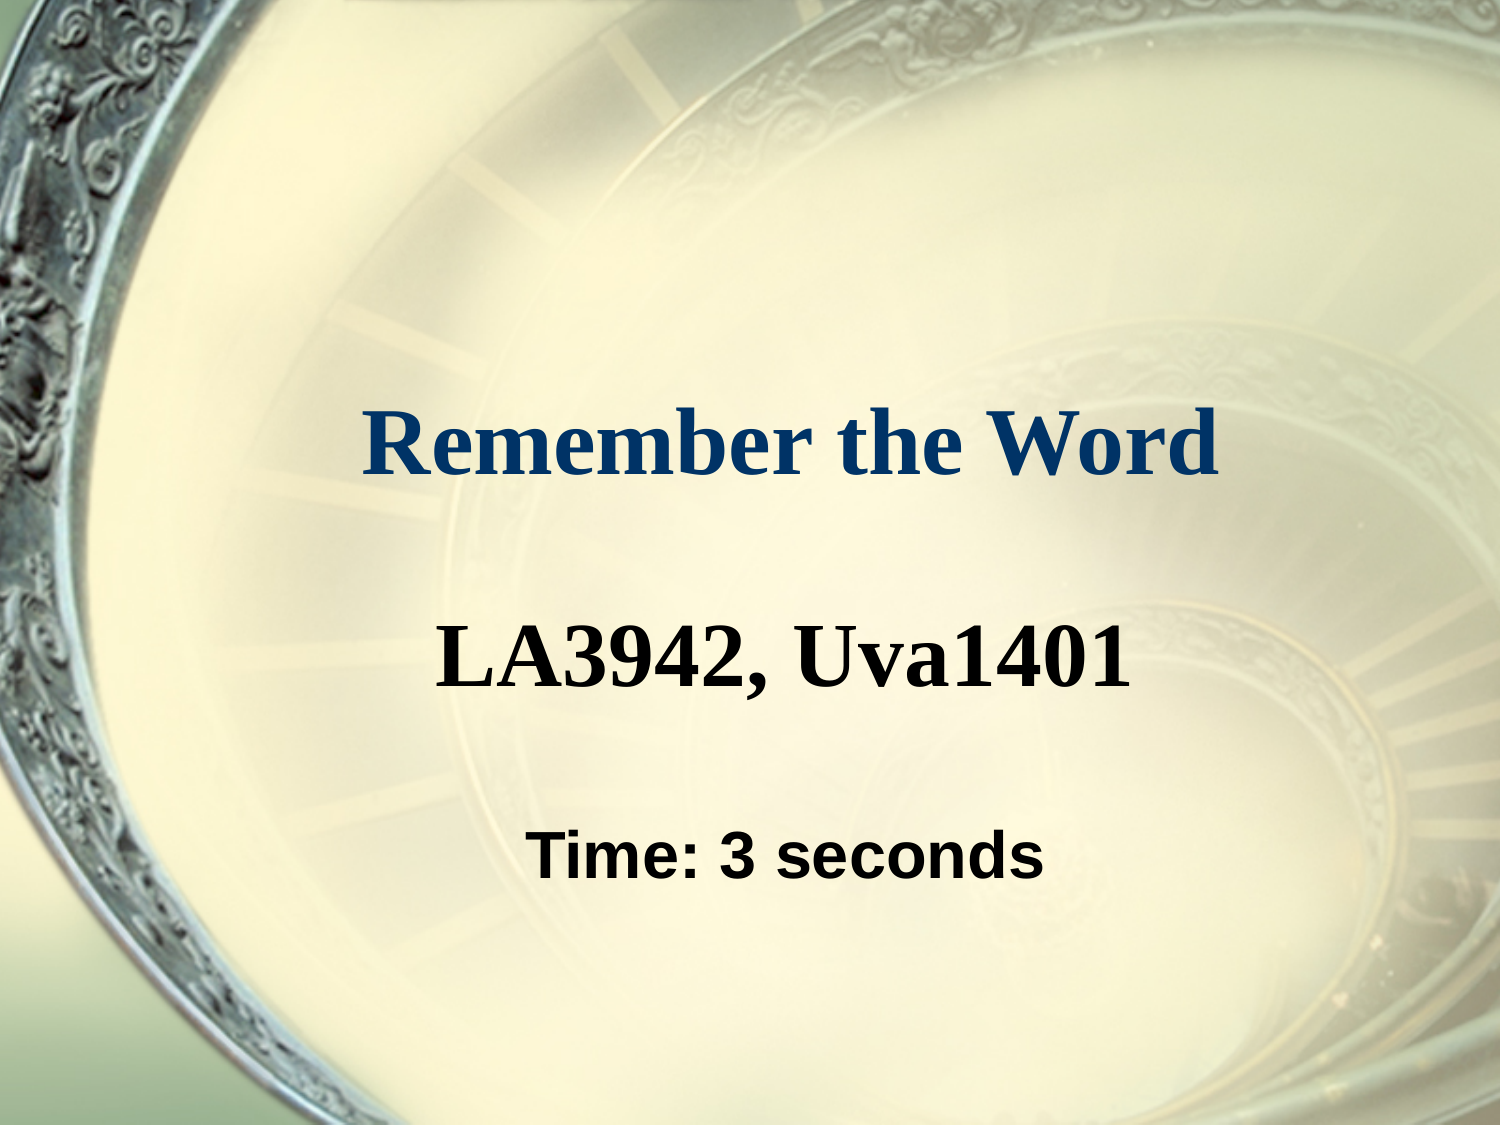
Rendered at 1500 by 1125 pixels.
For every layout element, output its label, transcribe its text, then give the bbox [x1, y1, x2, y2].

title Remember the Word [153, 383, 1429, 572]
subtitle LA3942, Uva1401 Time: 3 seconds [171, 587, 1400, 811]
picture [0, 0, 1500, 1125]
